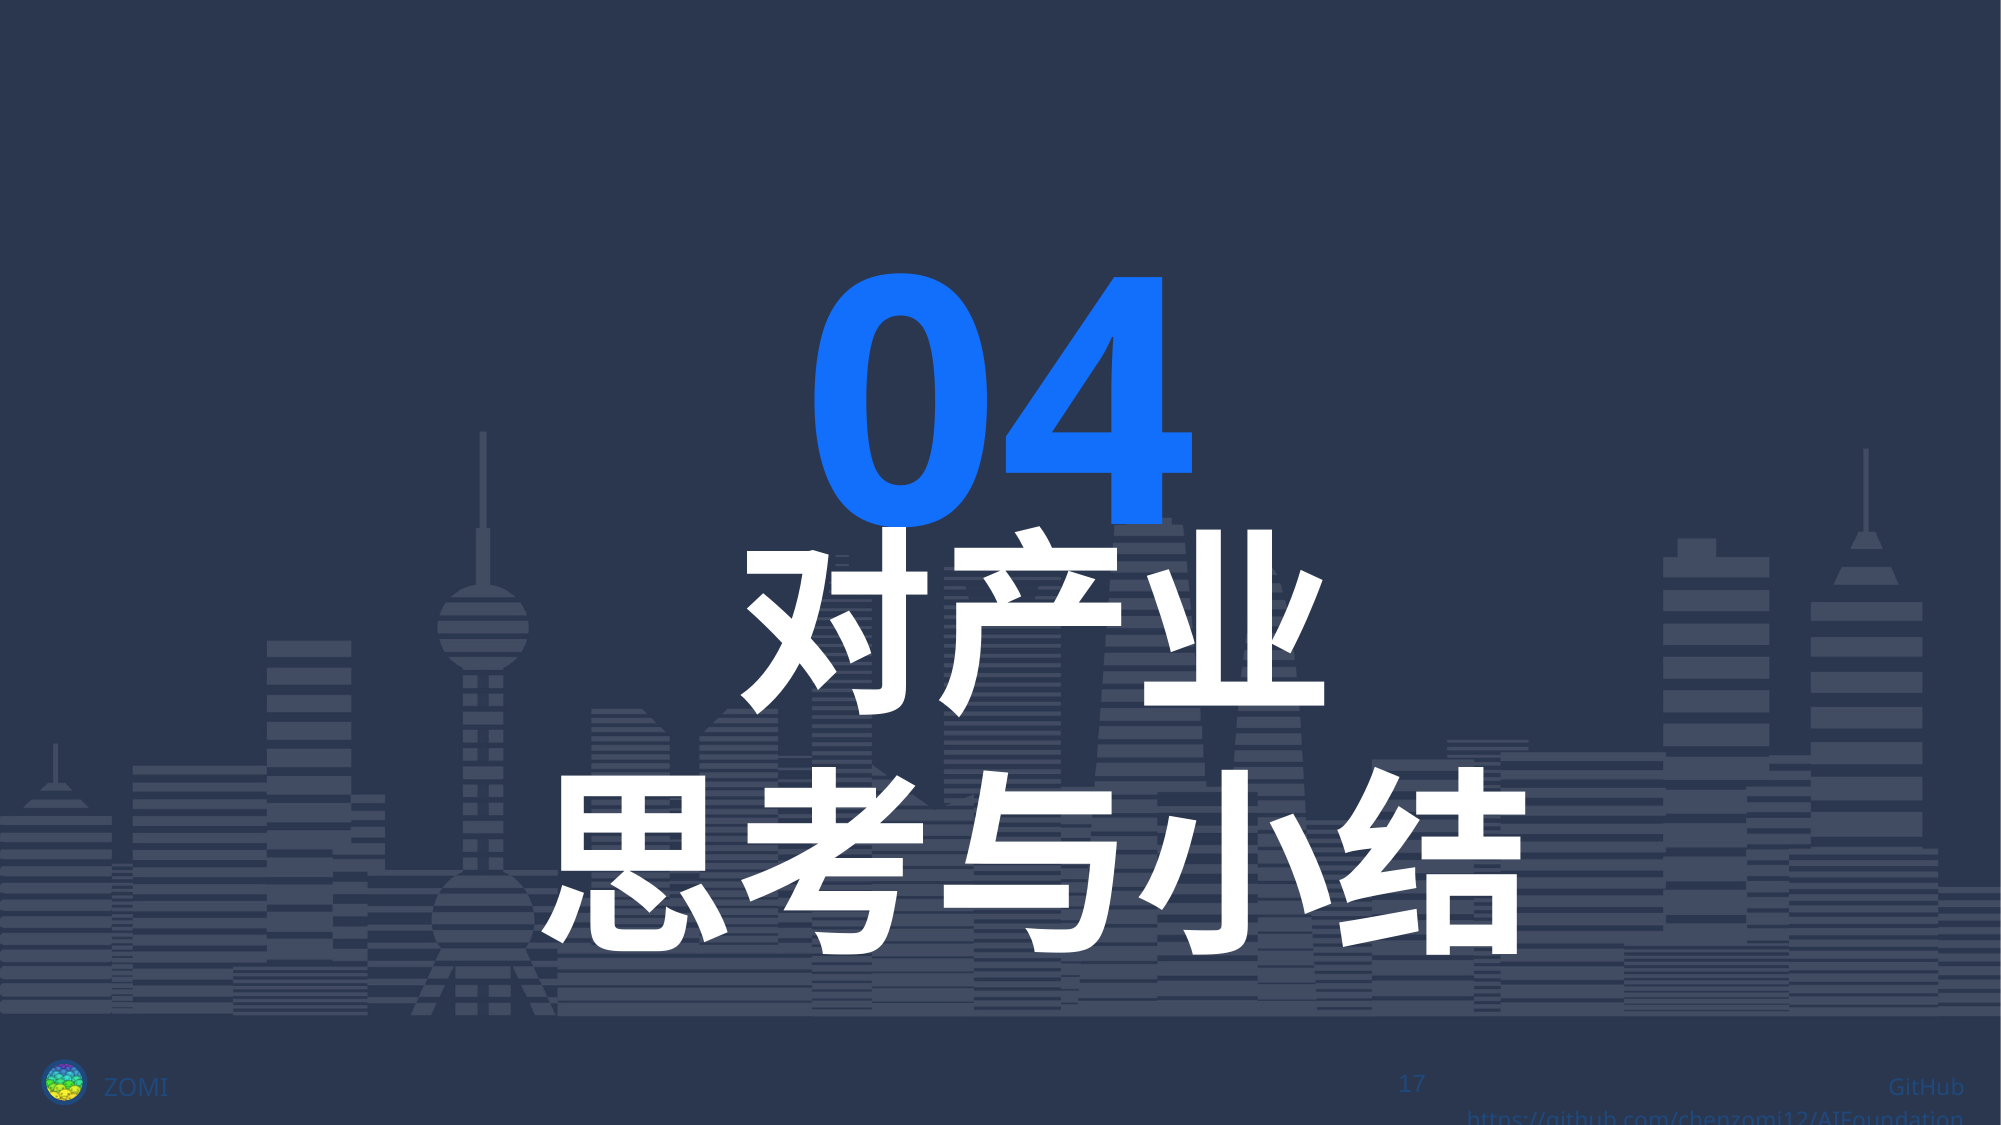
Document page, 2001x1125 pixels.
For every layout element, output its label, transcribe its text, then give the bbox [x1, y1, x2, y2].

picture [1720, 1117, 1726, 1125]
picture [1759, 1117, 1765, 1125]
picture [1578, 1117, 1584, 1125]
picture [1884, 1117, 1890, 1125]
text_box 对产业 思考与小结 [203, 490, 1866, 986]
picture [1652, 1117, 1658, 1125]
picture [1855, 1117, 1863, 1125]
picture [1548, 1117, 1555, 1125]
picture [1953, 1117, 1959, 1125]
picture [1470, 1117, 1476, 1125]
picture [1744, 1117, 1752, 1125]
picture [1693, 1117, 1699, 1125]
picture [1606, 1117, 1613, 1125]
picture [0, 0, 2001, 1125]
text_box 04 [787, 171, 1213, 490]
picture [1501, 1117, 1508, 1125]
picture [1938, 1117, 1946, 1125]
picture [1897, 1117, 1904, 1125]
picture [1637, 1117, 1645, 1125]
